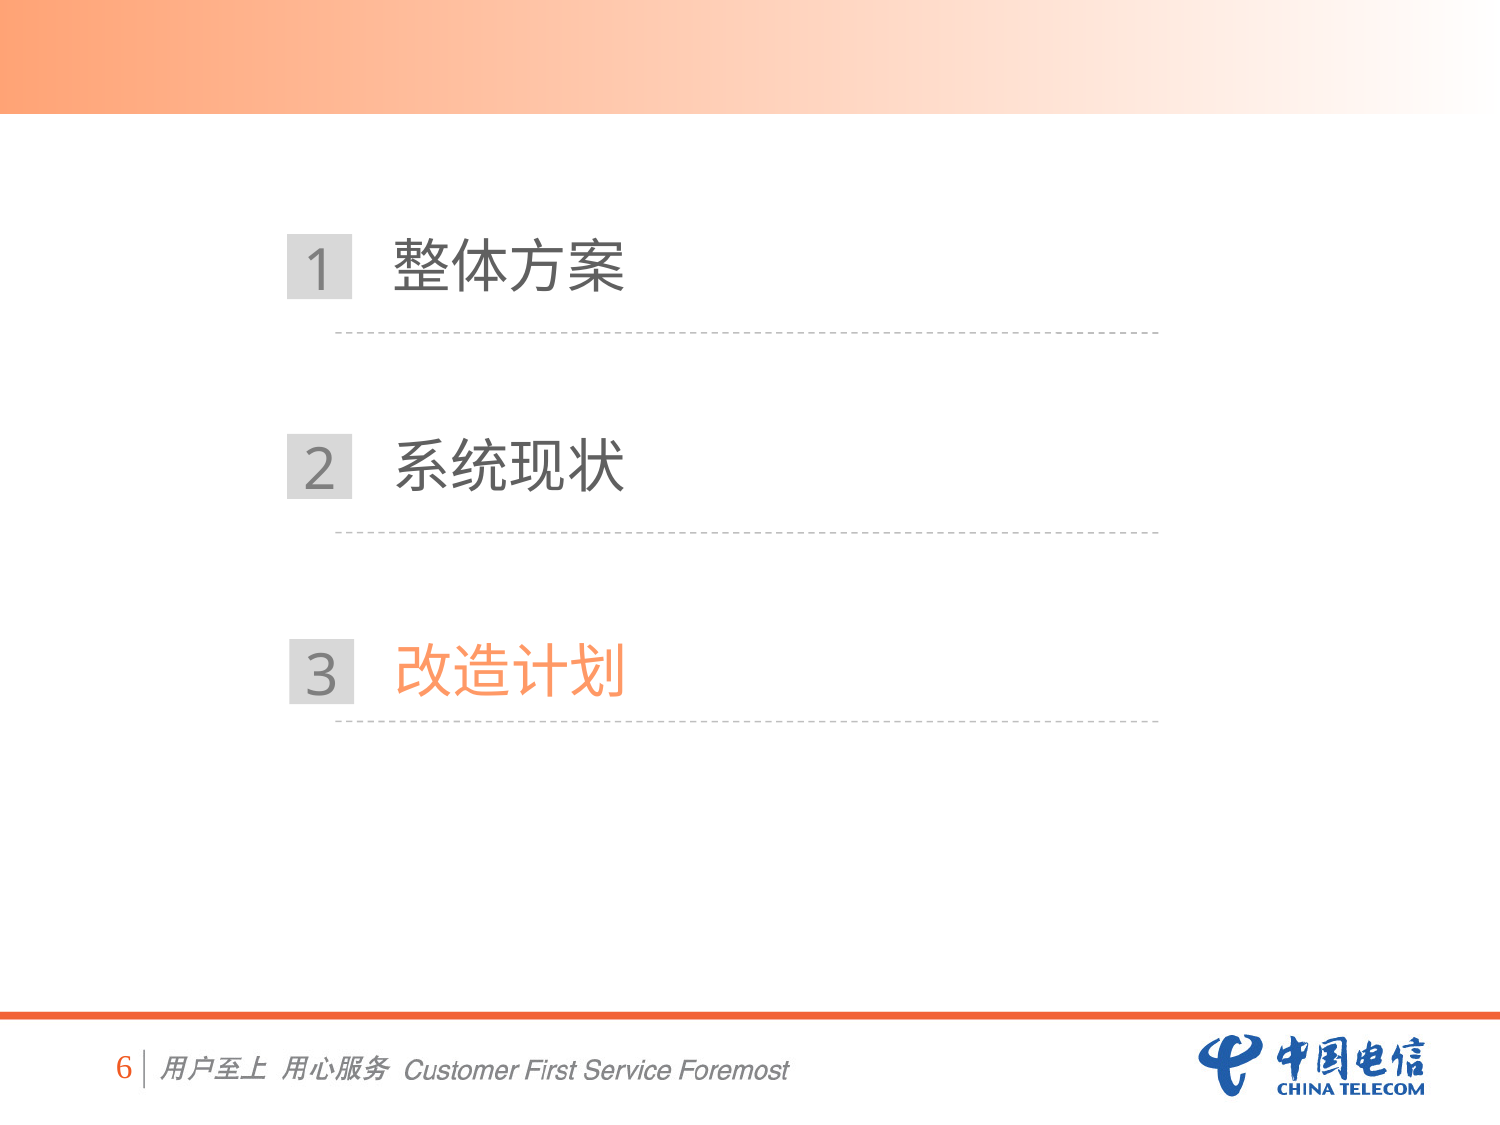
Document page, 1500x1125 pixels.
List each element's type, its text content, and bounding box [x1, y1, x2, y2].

text_box 1 [287, 234, 353, 300]
text_box 系统现状 [377, 422, 641, 507]
text_box 整体方案 [377, 222, 641, 307]
slide_number 6 [35, 1039, 148, 1091]
picture [0, 114, 1500, 1125]
text_box 2 [287, 433, 353, 499]
text_box 3 [289, 639, 355, 705]
text_box 改造计划 [380, 627, 643, 712]
